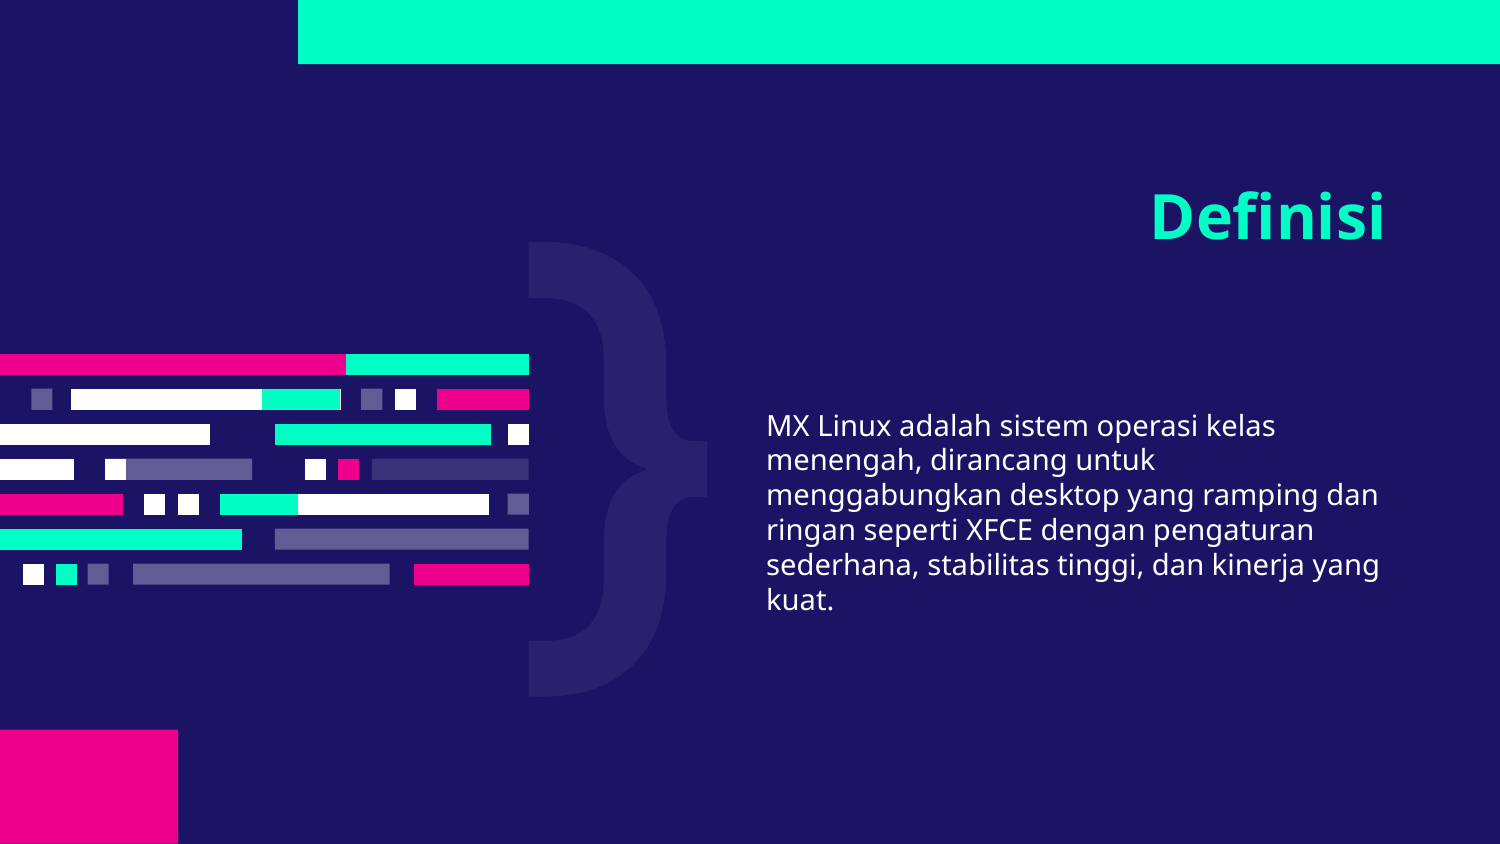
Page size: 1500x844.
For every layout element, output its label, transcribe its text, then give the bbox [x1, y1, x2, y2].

list MX Linux adalah sistem operasi kelas menengah, dirancang untuk menggabungkan desktop yang ramping dan ringan seperti XFCE dengan pengaturan sederhana, stabilitas tinggi, dan kinerja yang kuat. [751, 391, 1397, 622]
title Definisi [751, 161, 1402, 326]
